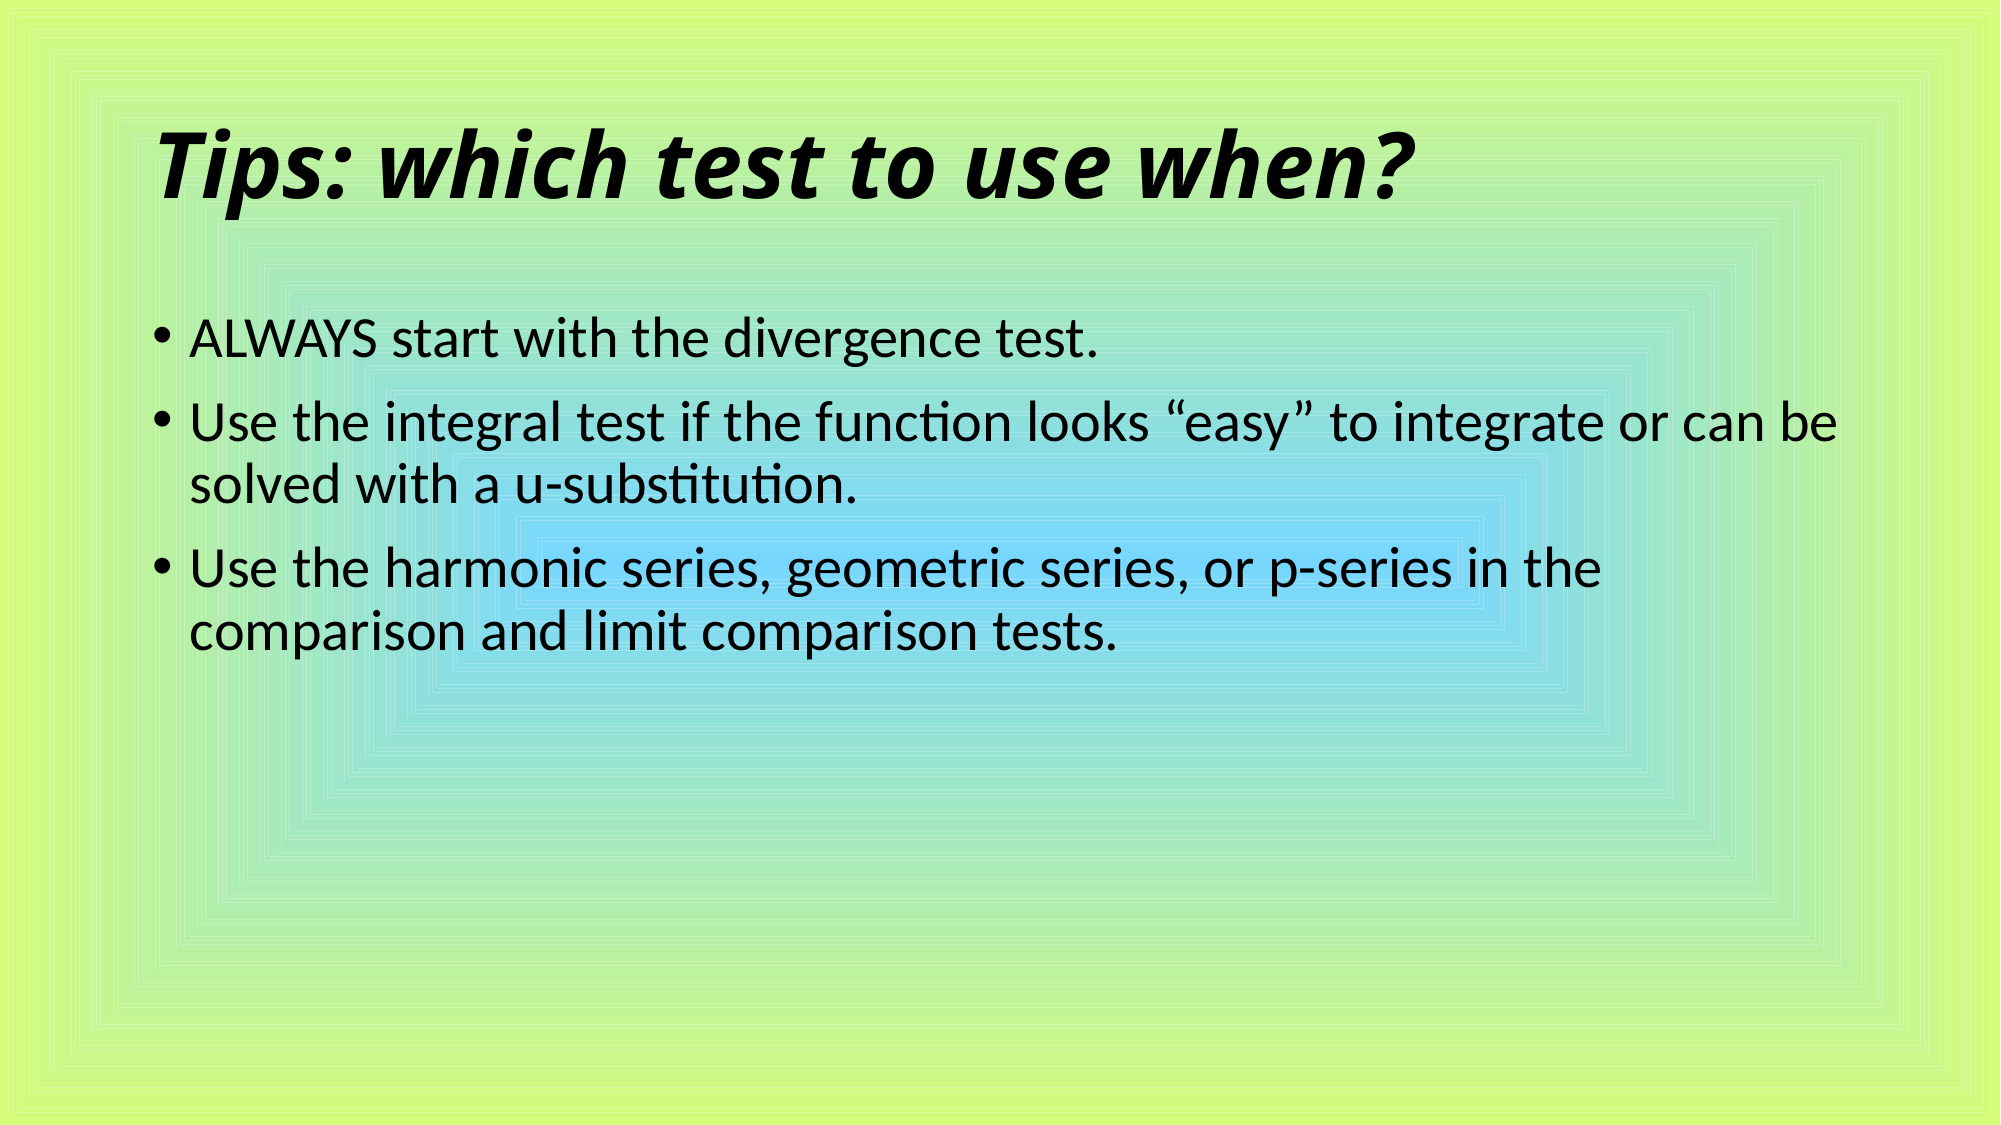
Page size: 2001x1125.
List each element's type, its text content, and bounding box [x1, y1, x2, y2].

title Tips: which test to use when? [137, 59, 1863, 278]
list ALWAYS start with the divergence test. Use the integral test if the function looks “easy” to integrate or can be solved with a u-substitution. Use the harmonic series, geometric series, or p-series in the comparison and limit comparison tests. [137, 299, 1863, 1014]
